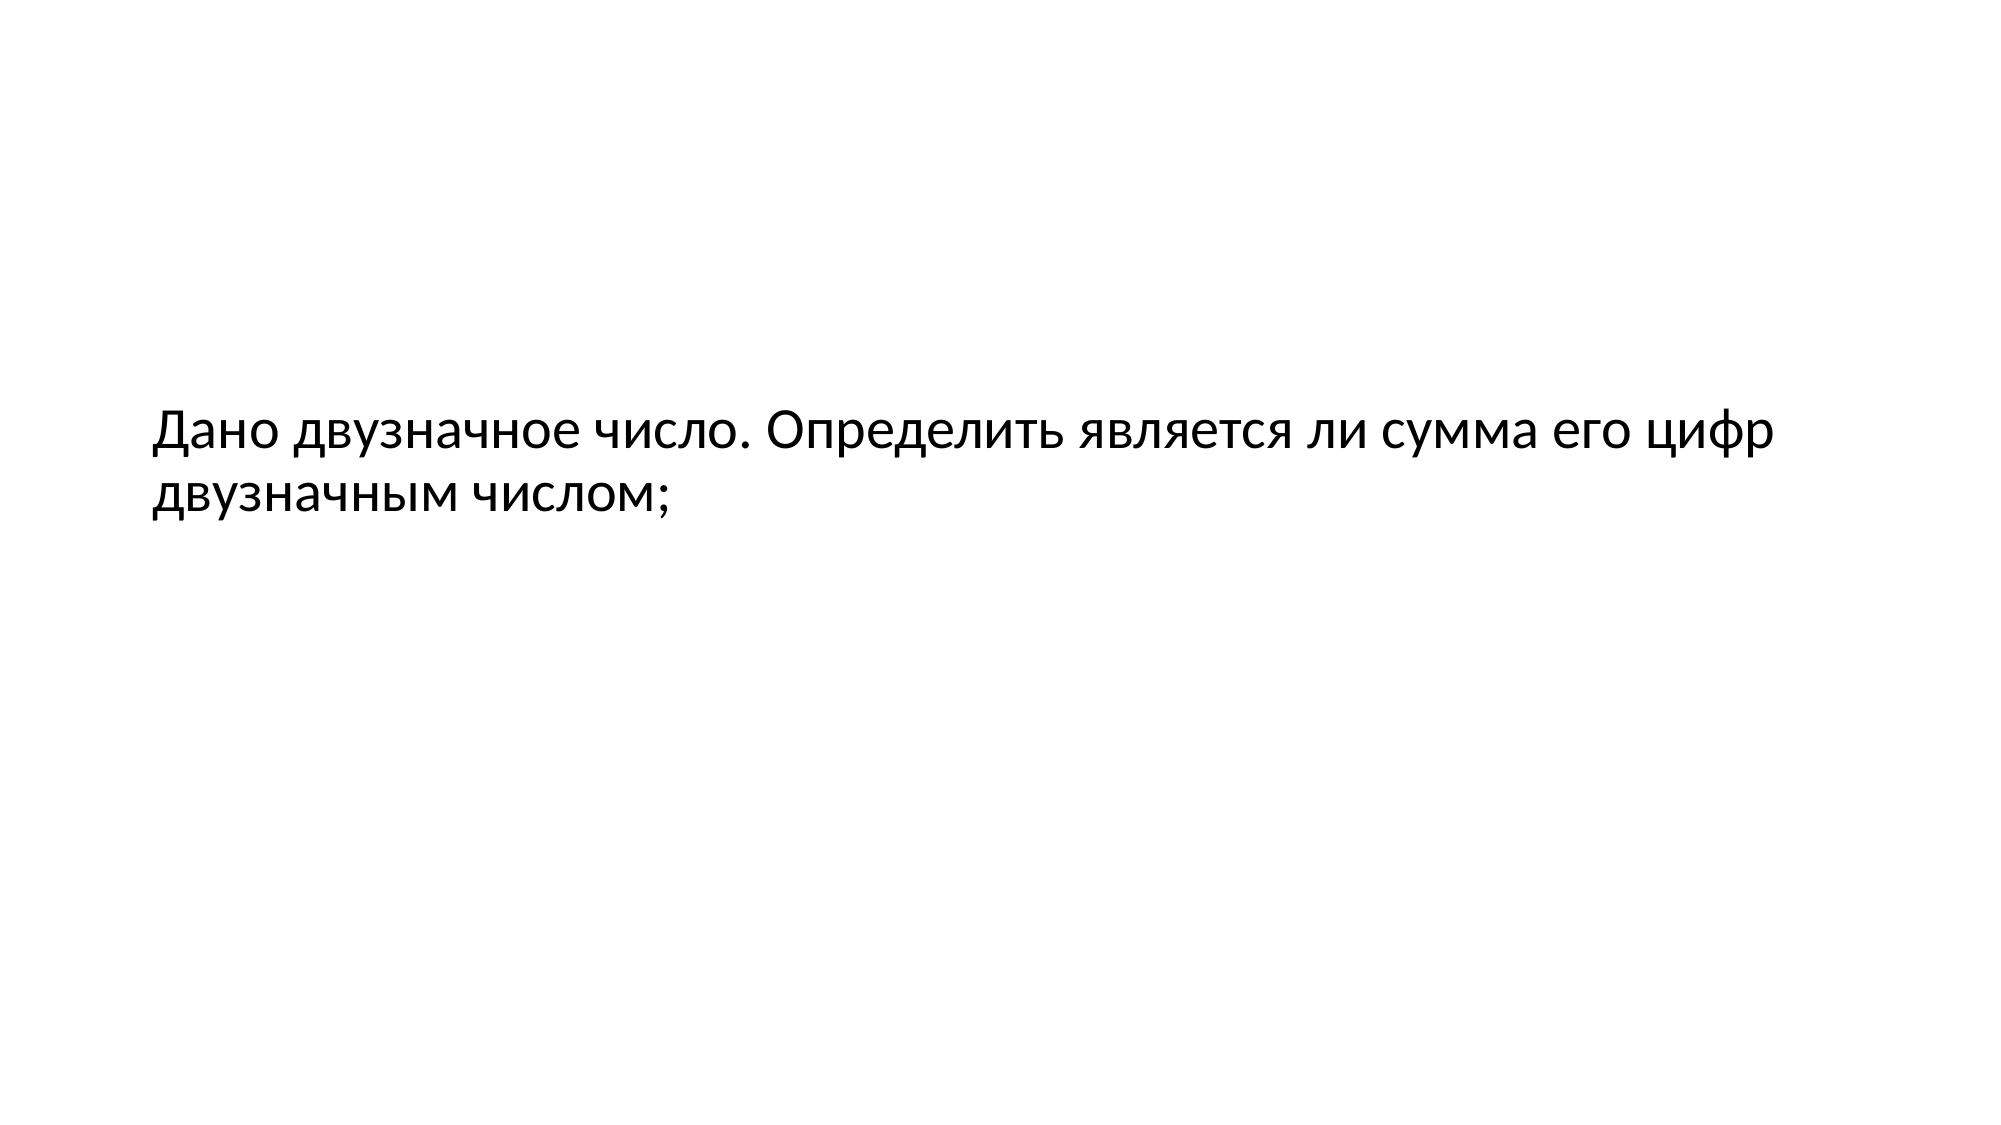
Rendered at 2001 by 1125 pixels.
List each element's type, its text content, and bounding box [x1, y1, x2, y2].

list Дано двузначное число. Определить является ли сумма его цифр двузначным числом; [137, 299, 1863, 1014]
